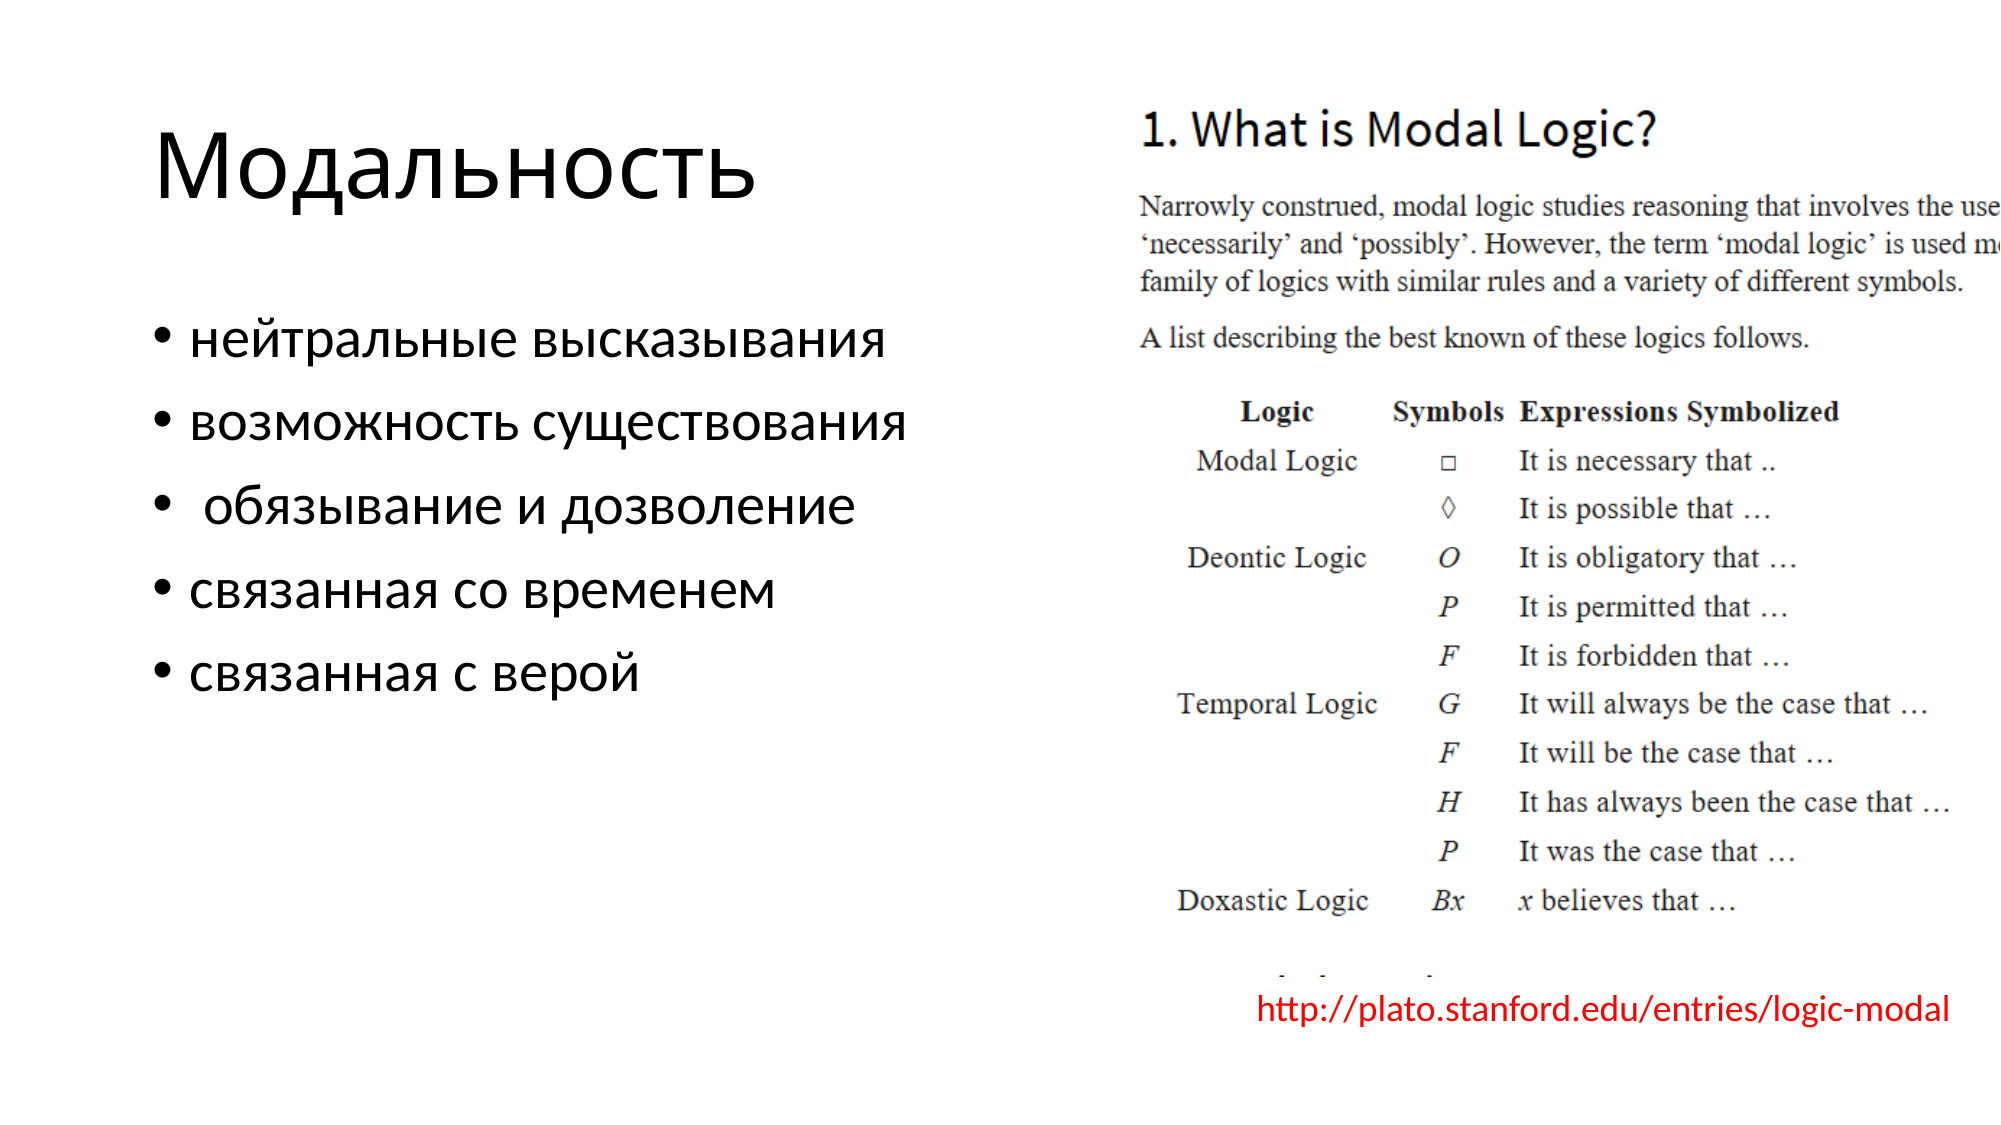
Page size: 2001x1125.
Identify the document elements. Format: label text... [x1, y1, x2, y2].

title Модальность [137, 59, 1863, 278]
text_box нейтральные высказывания возможность существования обязывание и дозволение связанная со временем связанная с верой [137, 299, 1113, 1056]
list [1112, 83, 2000, 977]
text_box http://plato.stanford.edu/entries/logic-modal [1241, 977, 1987, 1036]
